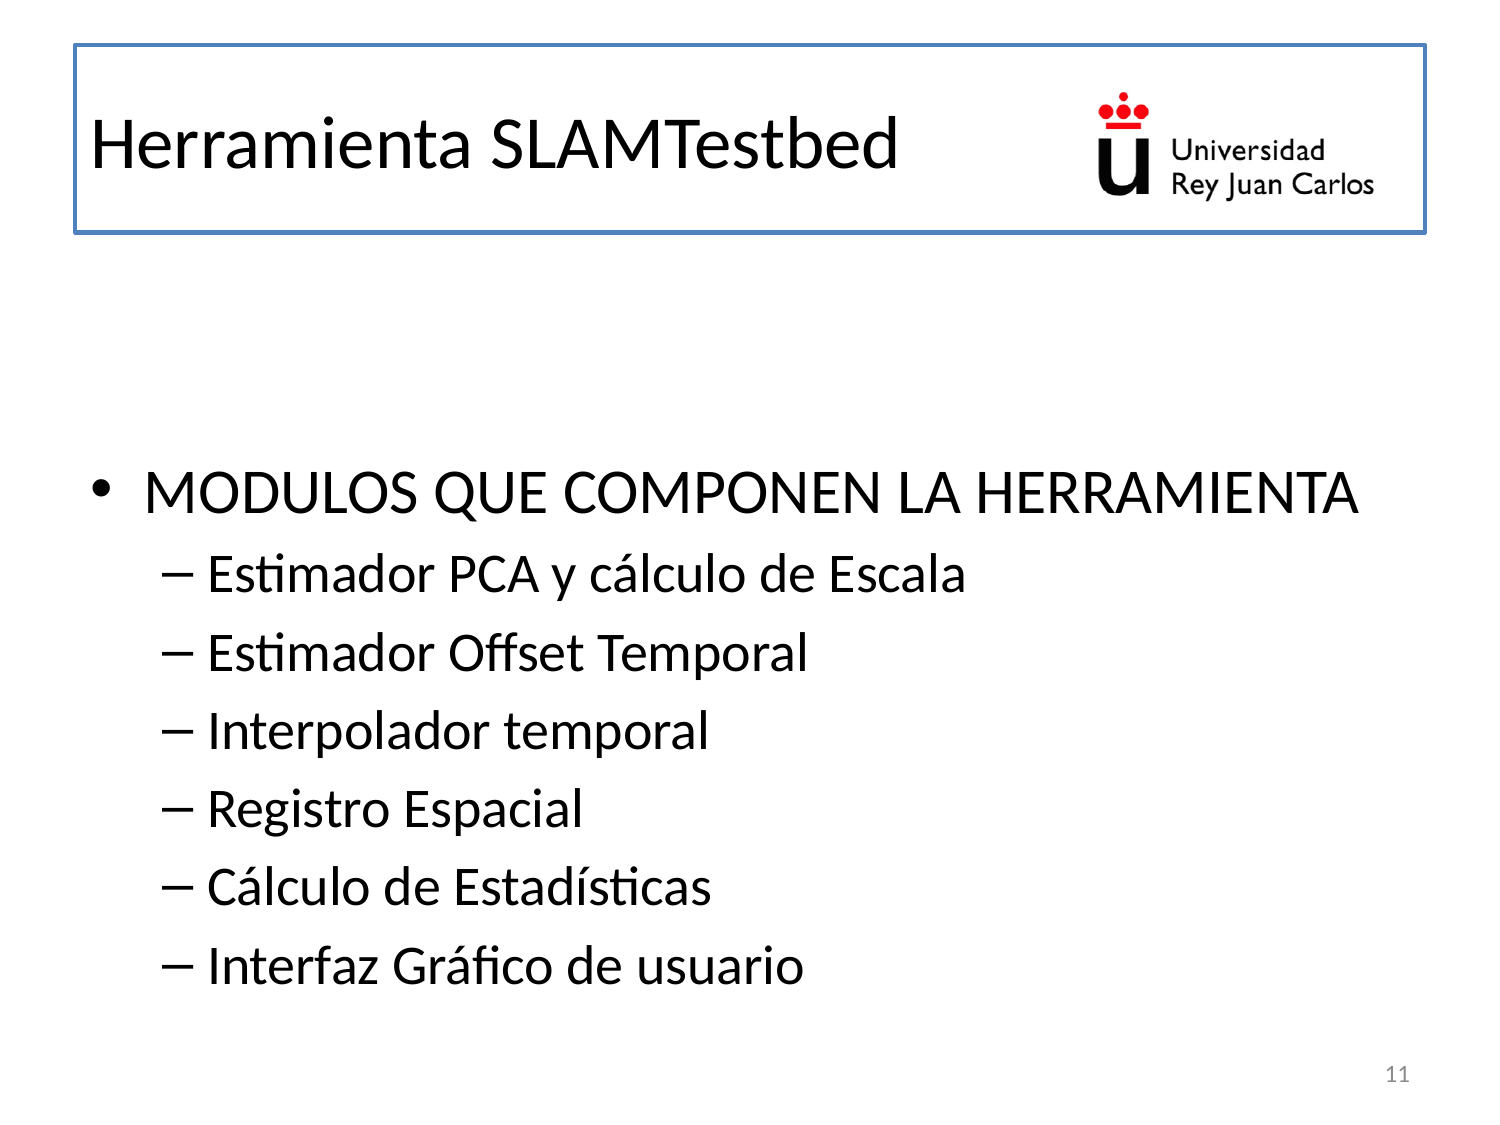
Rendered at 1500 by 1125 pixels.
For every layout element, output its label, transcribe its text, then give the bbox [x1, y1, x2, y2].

slide_number 11 [1074, 1042, 1425, 1103]
title Herramienta SLAMTestbed [73, 43, 1427, 235]
list MODULOS QUE COMPONEN LA HERRAMIENTA Estimador PCA y cálculo de Escala Estimador Offset Temporal Interpolador temporal Registro Espacial Cálculo de Estadísticas Interfaz Gráfico de usuario [75, 262, 1471, 1005]
picture [1092, 89, 1377, 204]
